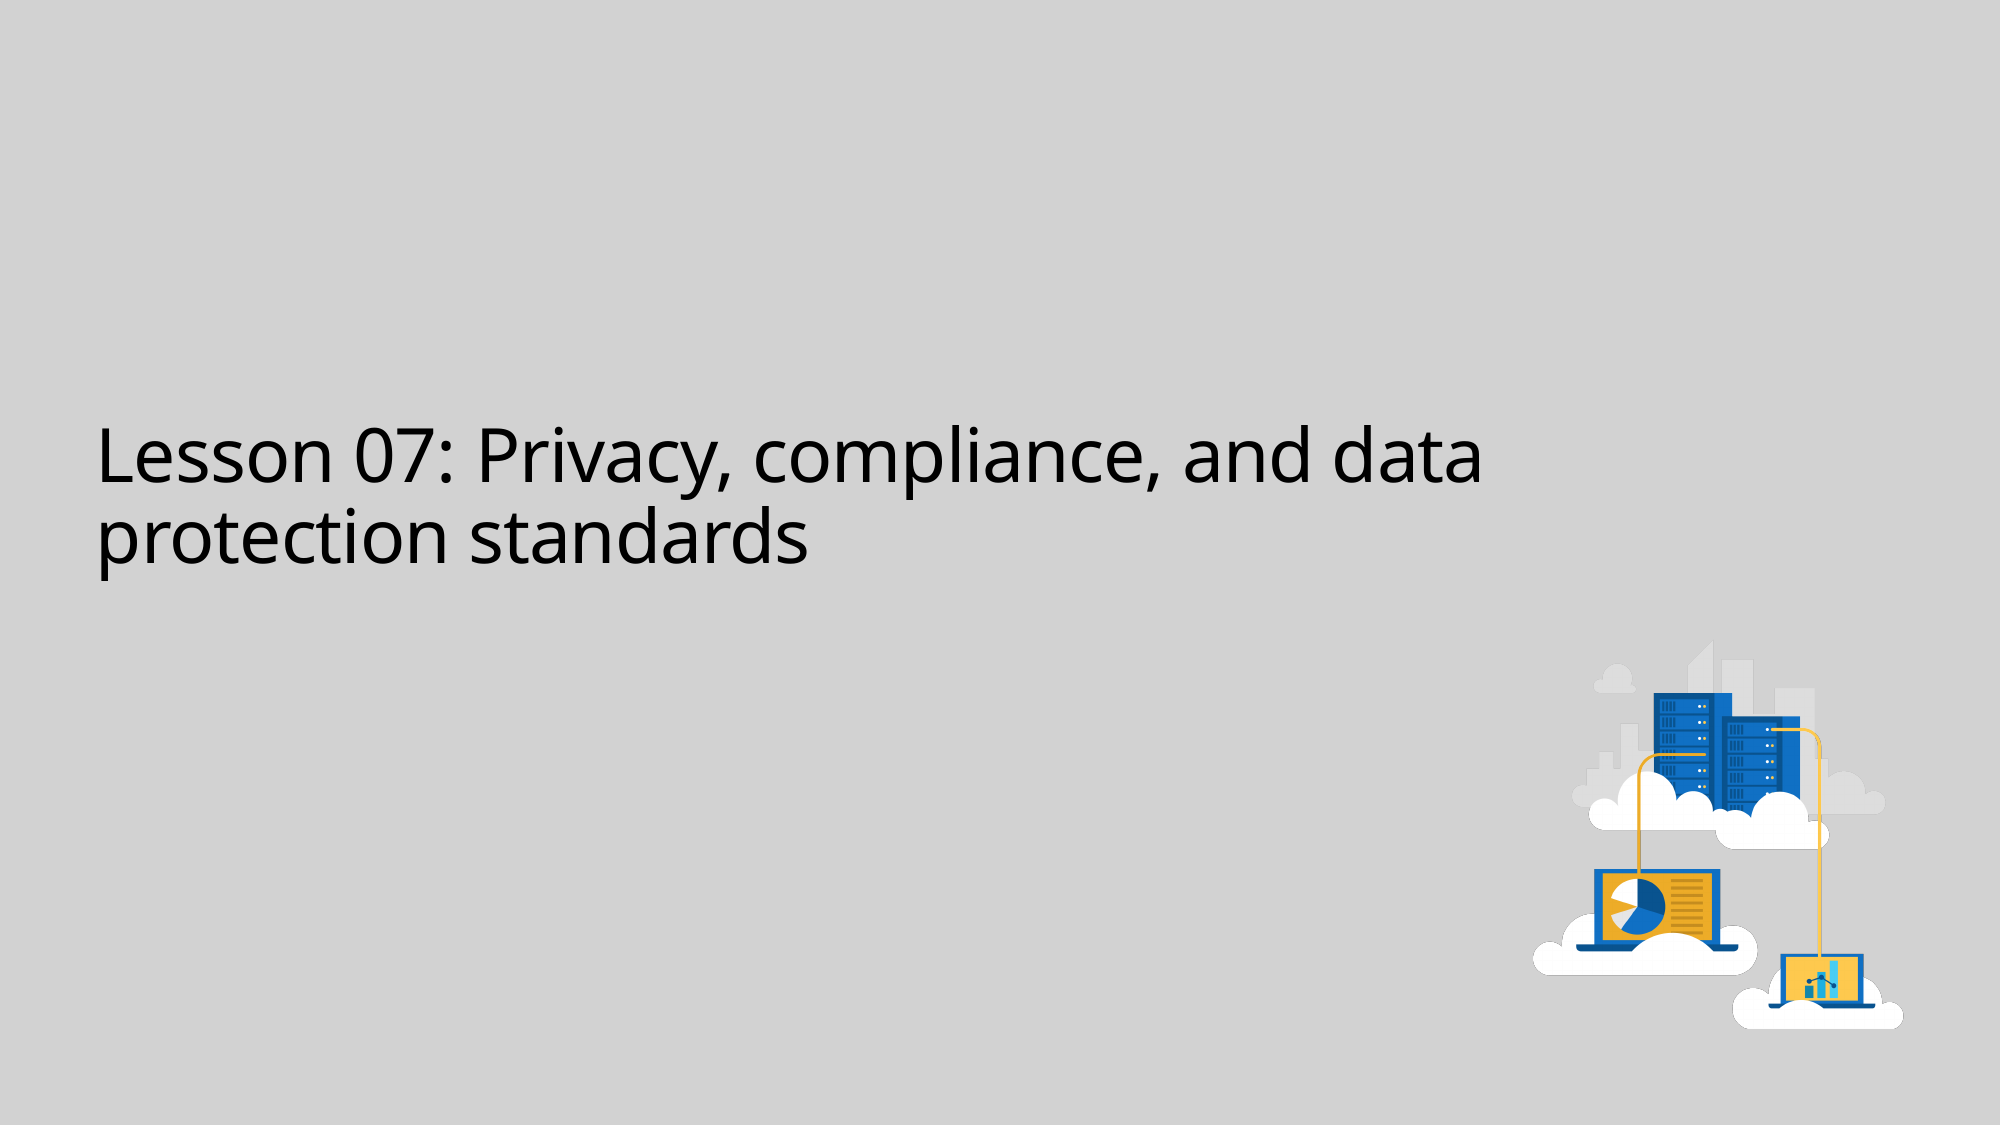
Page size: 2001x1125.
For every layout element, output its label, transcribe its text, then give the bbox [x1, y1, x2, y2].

picture [1532, 639, 1905, 1029]
title Lesson 07: Privacy, compliance, and data protection standards [95, 415, 1822, 580]
